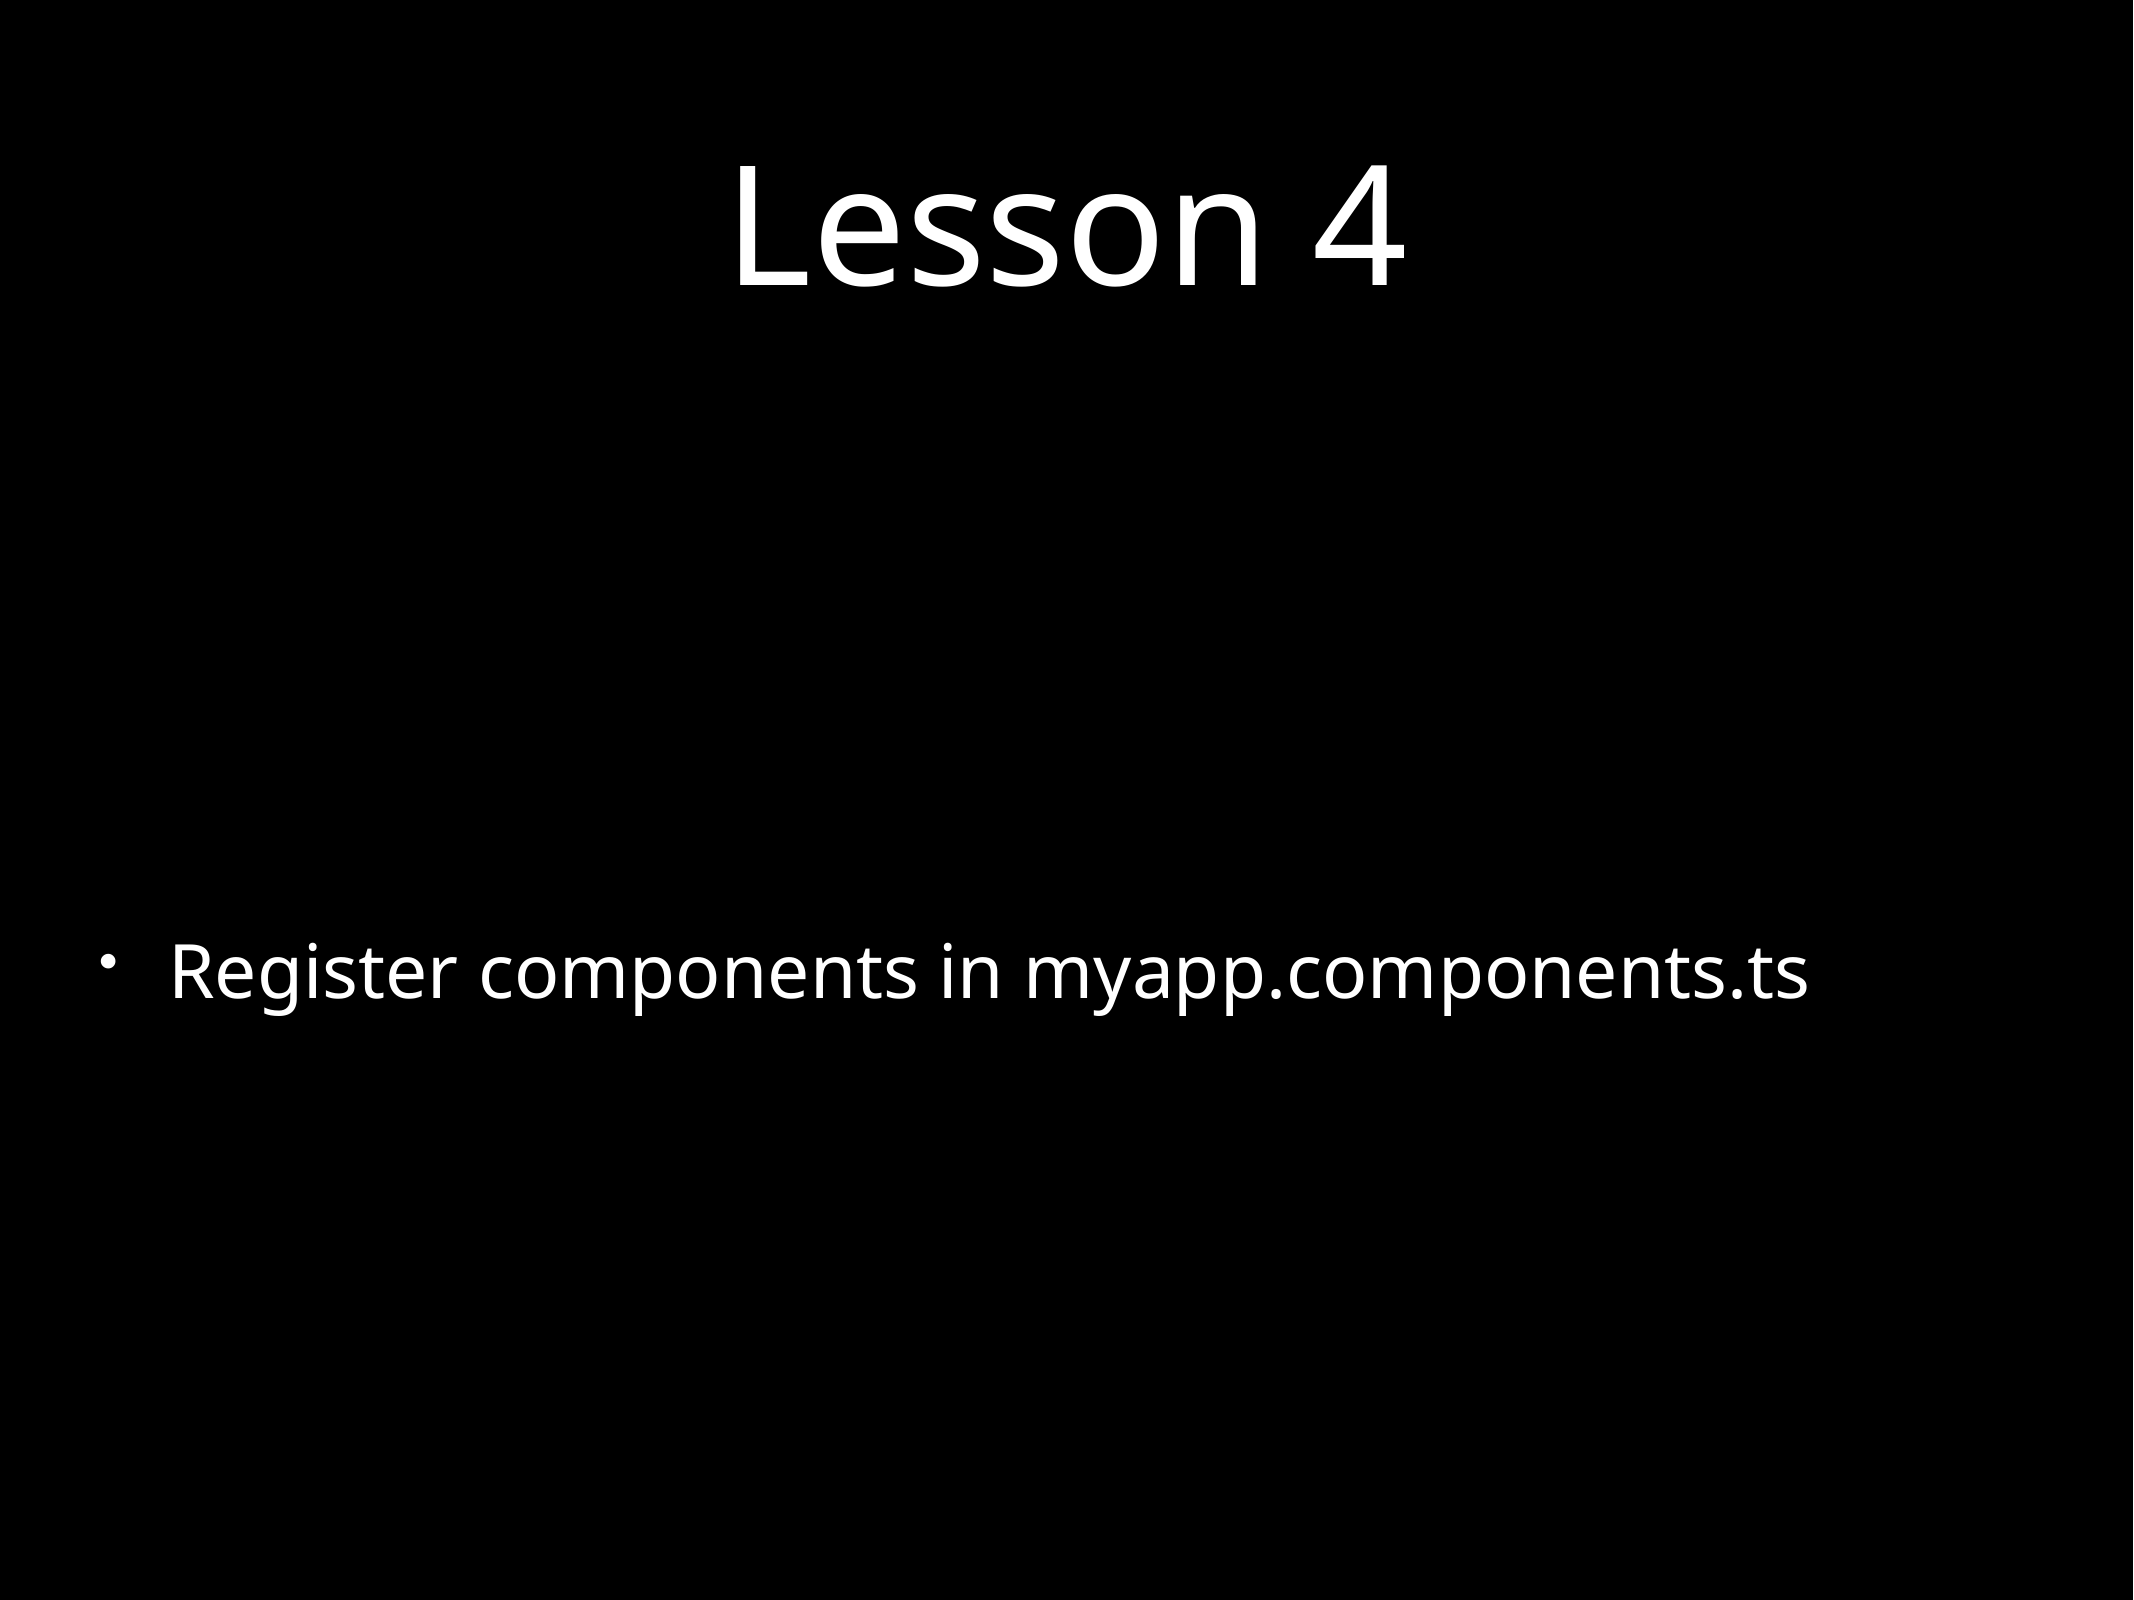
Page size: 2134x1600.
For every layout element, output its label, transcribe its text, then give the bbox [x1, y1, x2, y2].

list Register components in myapp.components.ts [90, 316, 2134, 1600]
title Lesson 4 [155, 41, 1978, 316]
